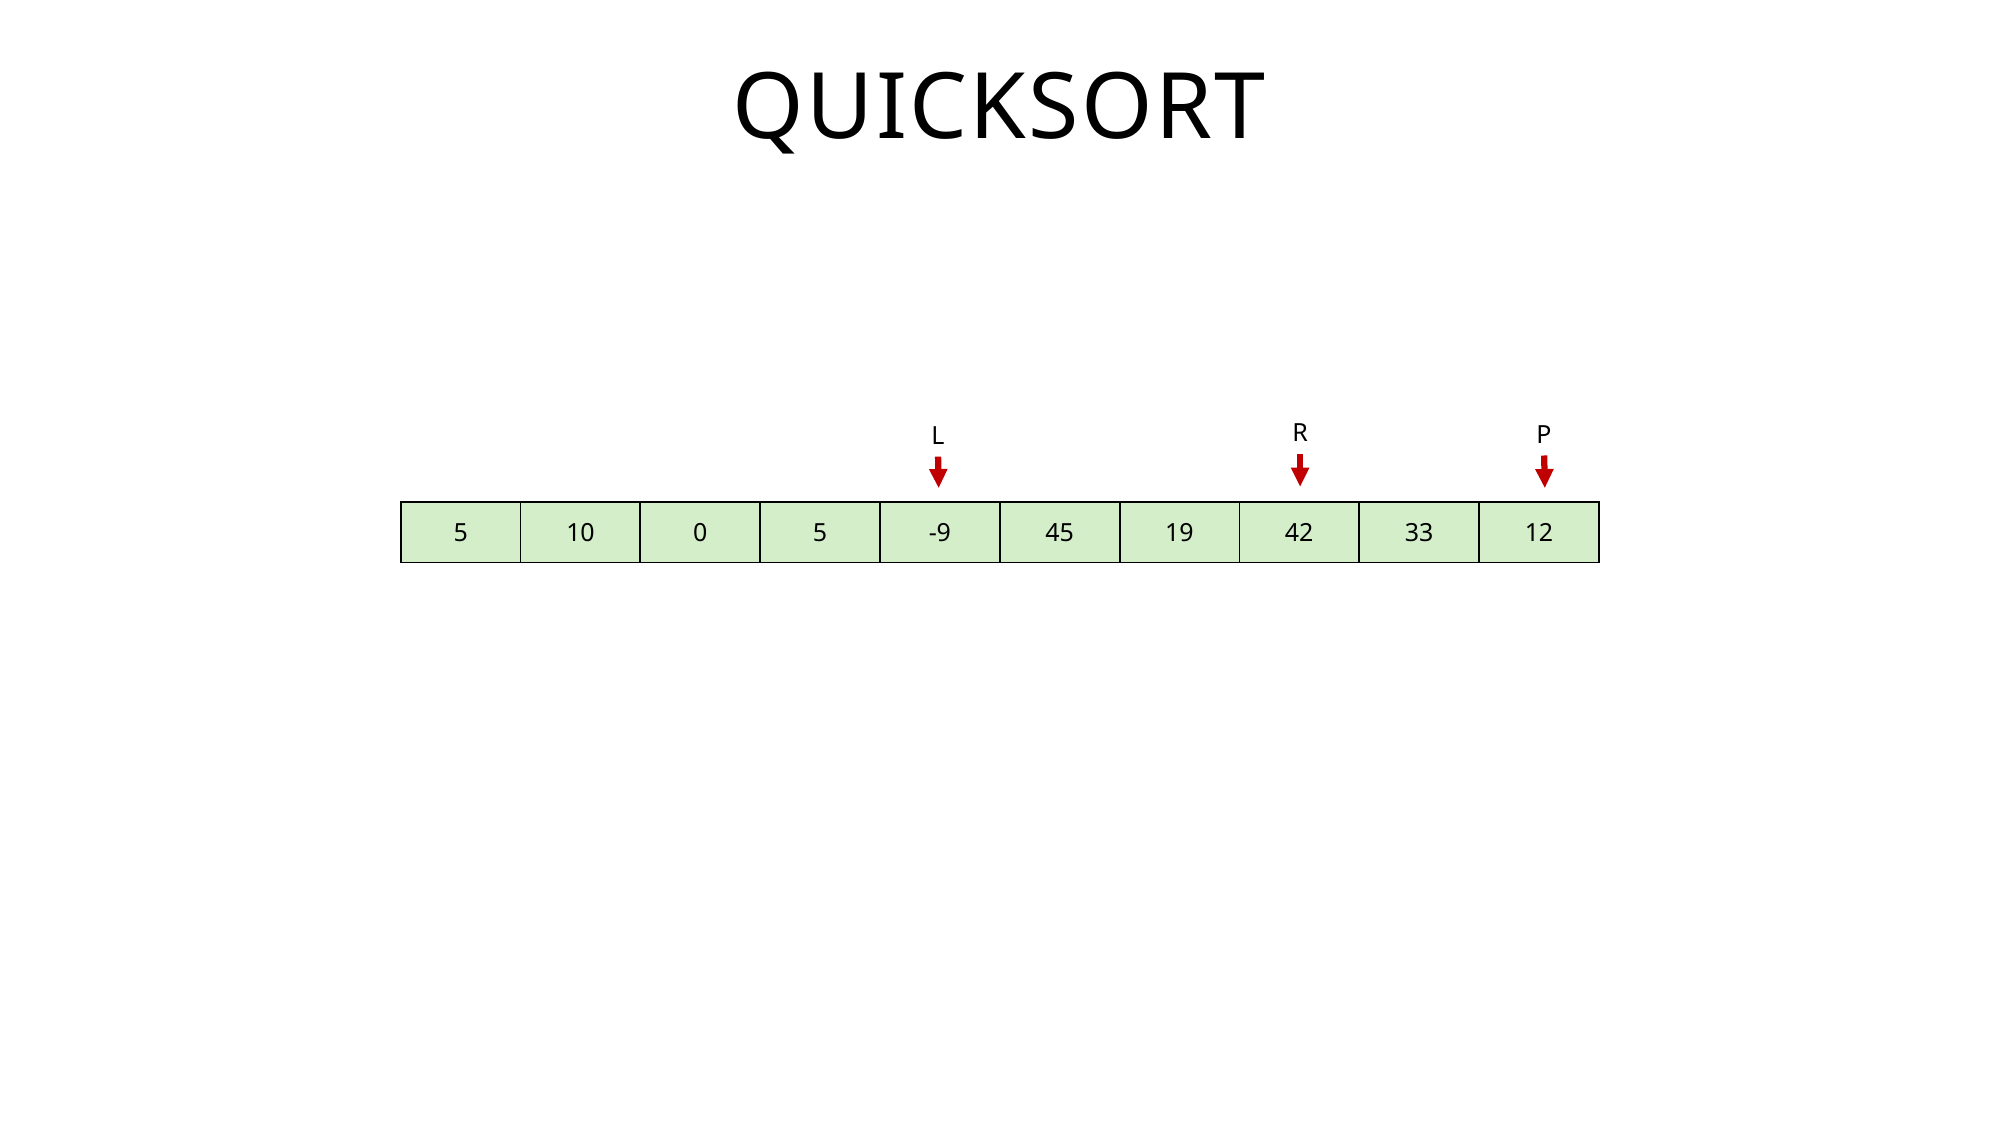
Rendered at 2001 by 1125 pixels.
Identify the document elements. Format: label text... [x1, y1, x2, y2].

text_box Quicksort [157, 52, 1842, 160]
table_header 19 [1121, 503, 1239, 562]
text_box R [1277, 409, 1323, 455]
table_header 12 [1480, 503, 1598, 562]
table_header 42 [1240, 503, 1358, 562]
table_header 33 [1360, 503, 1478, 562]
table_header 10 [521, 503, 639, 562]
table_header -9 [881, 503, 999, 562]
table_header 5 [402, 503, 520, 562]
table_header 5 [761, 503, 879, 562]
text_box P [1521, 410, 1567, 456]
text_box L [916, 411, 960, 457]
table_header 0 [641, 503, 759, 562]
table_header 45 [1001, 503, 1119, 562]
